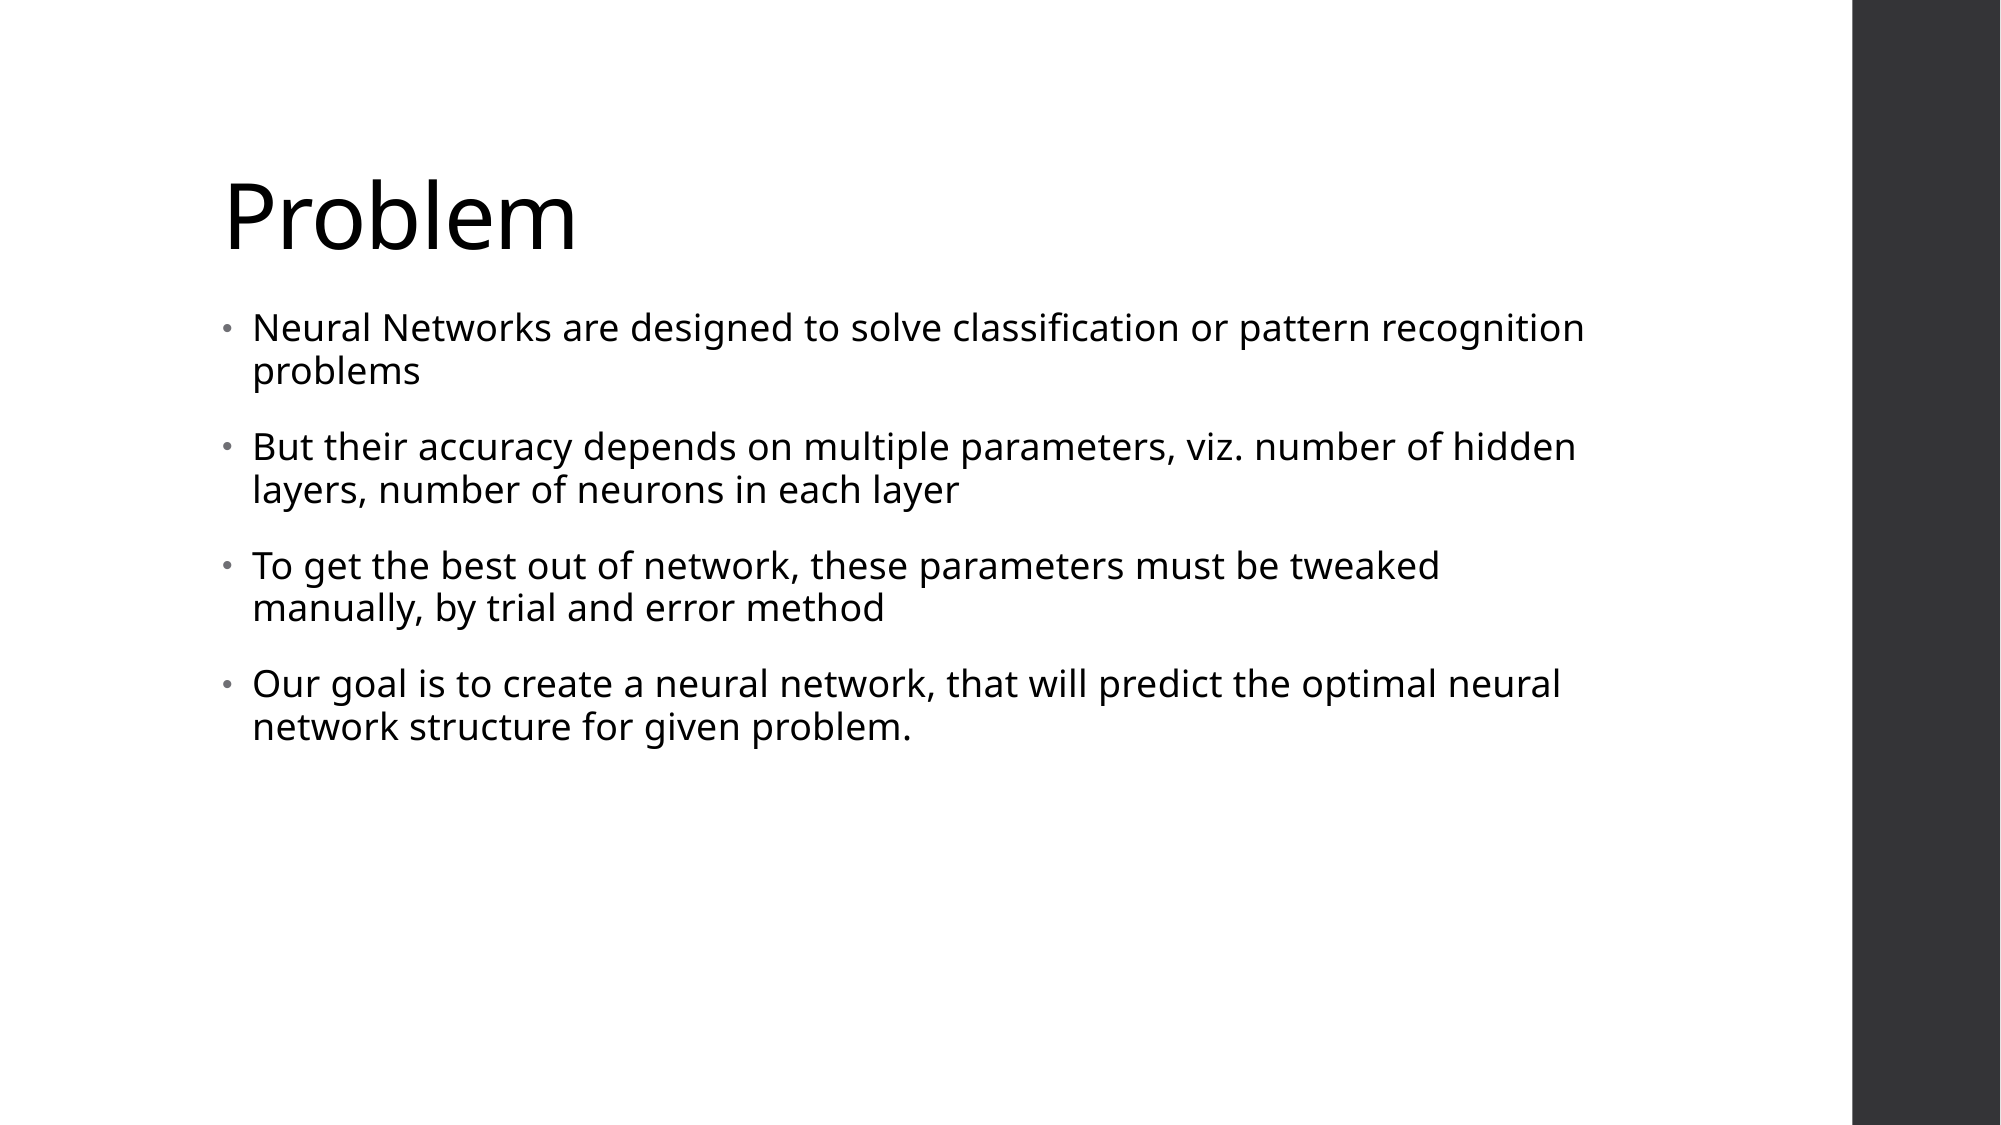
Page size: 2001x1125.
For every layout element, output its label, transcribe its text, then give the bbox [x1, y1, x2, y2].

title Problem [206, 60, 1797, 278]
list Neural Networks are designed to solve classification or pattern recognition problems But their accuracy depends on multiple parameters, viz. number of hidden layers, number of neurons in each layer To get the best out of network, these parameters must be tweaked manually, by trial and error method Our goal is to create a neural network, that will predict the optimal neural network structure for given problem. [206, 299, 1617, 1014]
